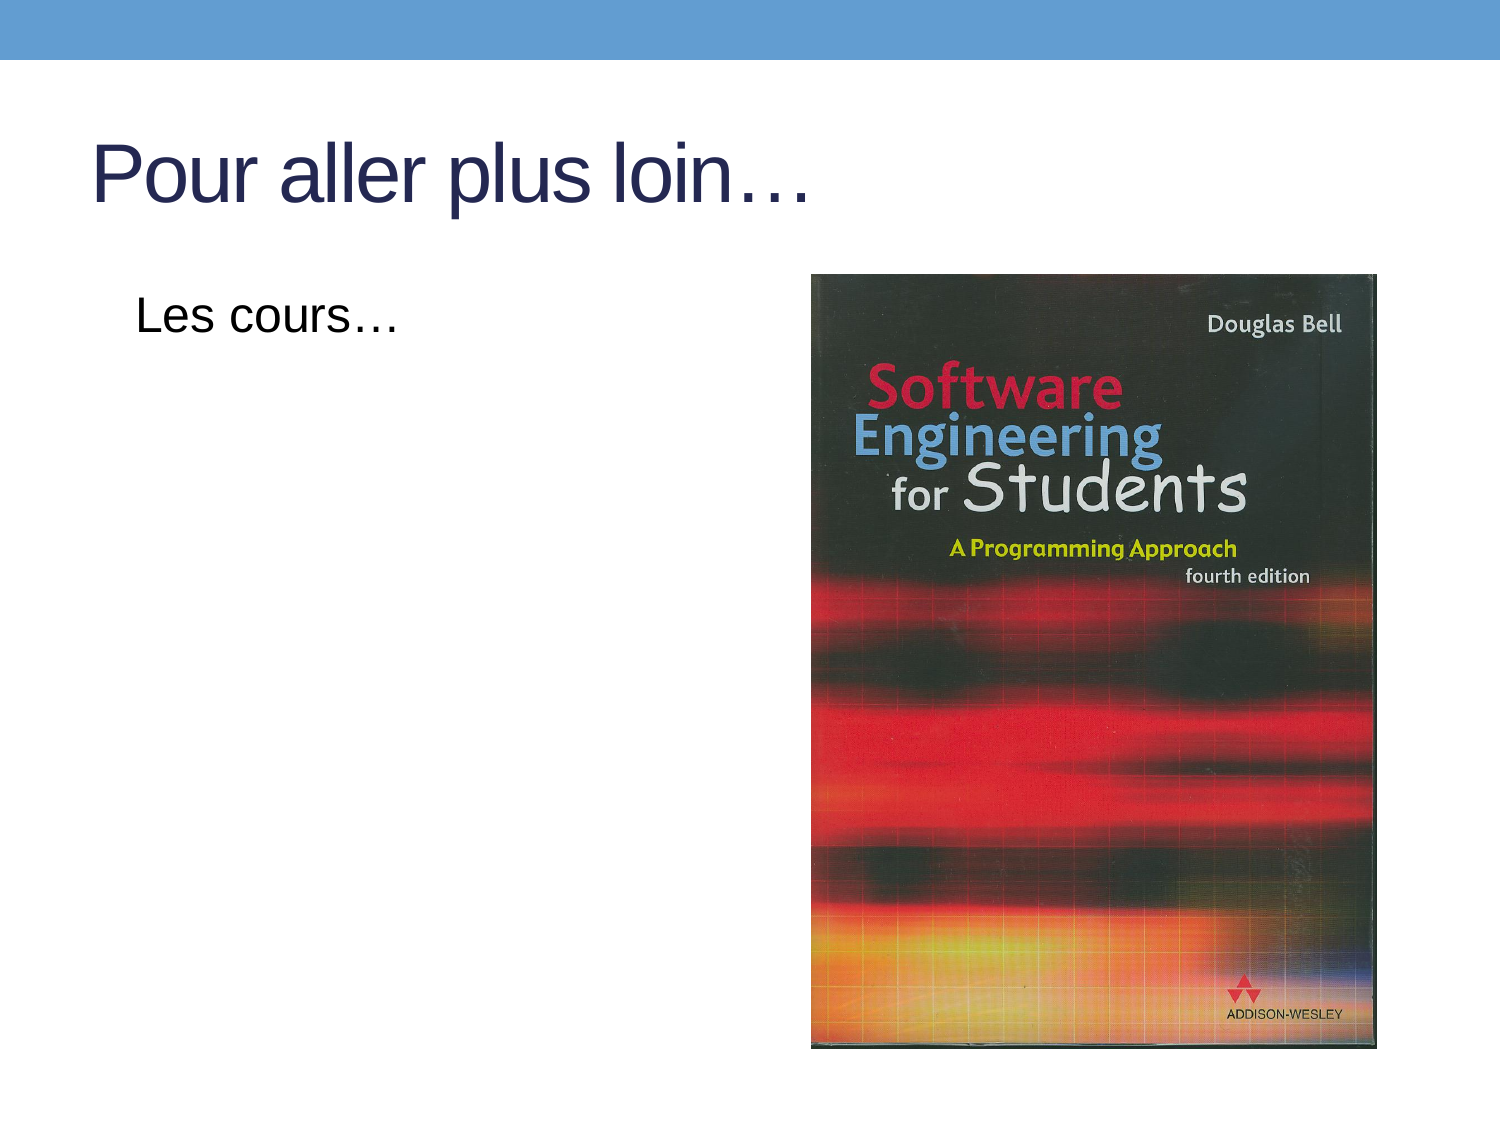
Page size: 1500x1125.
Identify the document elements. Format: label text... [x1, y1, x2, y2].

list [810, 274, 1377, 1049]
title Pour aller plus loin… [75, 87, 1425, 250]
list Les cours… [75, 274, 738, 1049]
